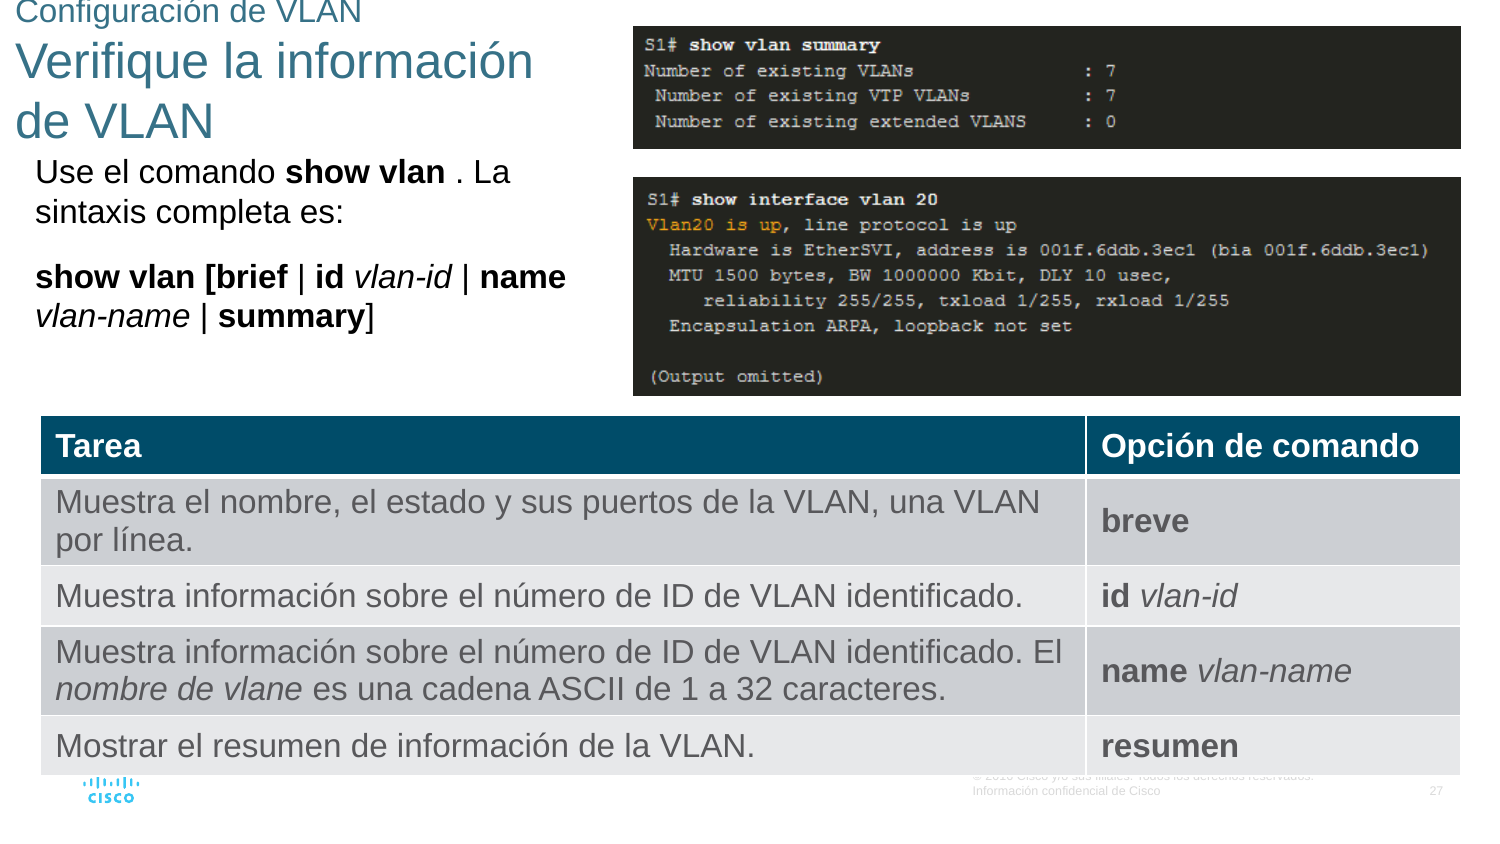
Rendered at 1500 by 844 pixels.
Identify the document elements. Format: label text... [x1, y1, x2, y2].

table_header Tarea [41, 416, 1085, 474]
list Use el comando show vlan . La sintaxis completa es: show vlan [brief | id vlan-id | name vlan-name | summary] [20, 142, 603, 392]
title Configuración de VLAN Verifique la información de VLAN [0, 6, 566, 131]
table_cell Muestra información sobre el número de ID de VLAN identificado. El nombre de vlane es una cadena ASCII de 1 a 32 caracteres. [41, 627, 1085, 715]
table_cell name vlan-name [1087, 627, 1460, 715]
table_cell breve [1087, 479, 1460, 565]
table_cell Muestra el nombre, el estado y sus puertos de la VLAN, una VLAN por línea. [41, 479, 1085, 565]
picture [632, 26, 1461, 150]
table_cell id vlan-id [1087, 566, 1460, 625]
table_header Opción de comando [1087, 416, 1460, 474]
picture [632, 177, 1461, 397]
table_cell resumen [1087, 716, 1460, 775]
table_cell Mostrar el resumen de información de la VLAN. [41, 716, 1085, 775]
table_cell Muestra información sobre el número de ID de VLAN identificado. [41, 566, 1085, 625]
